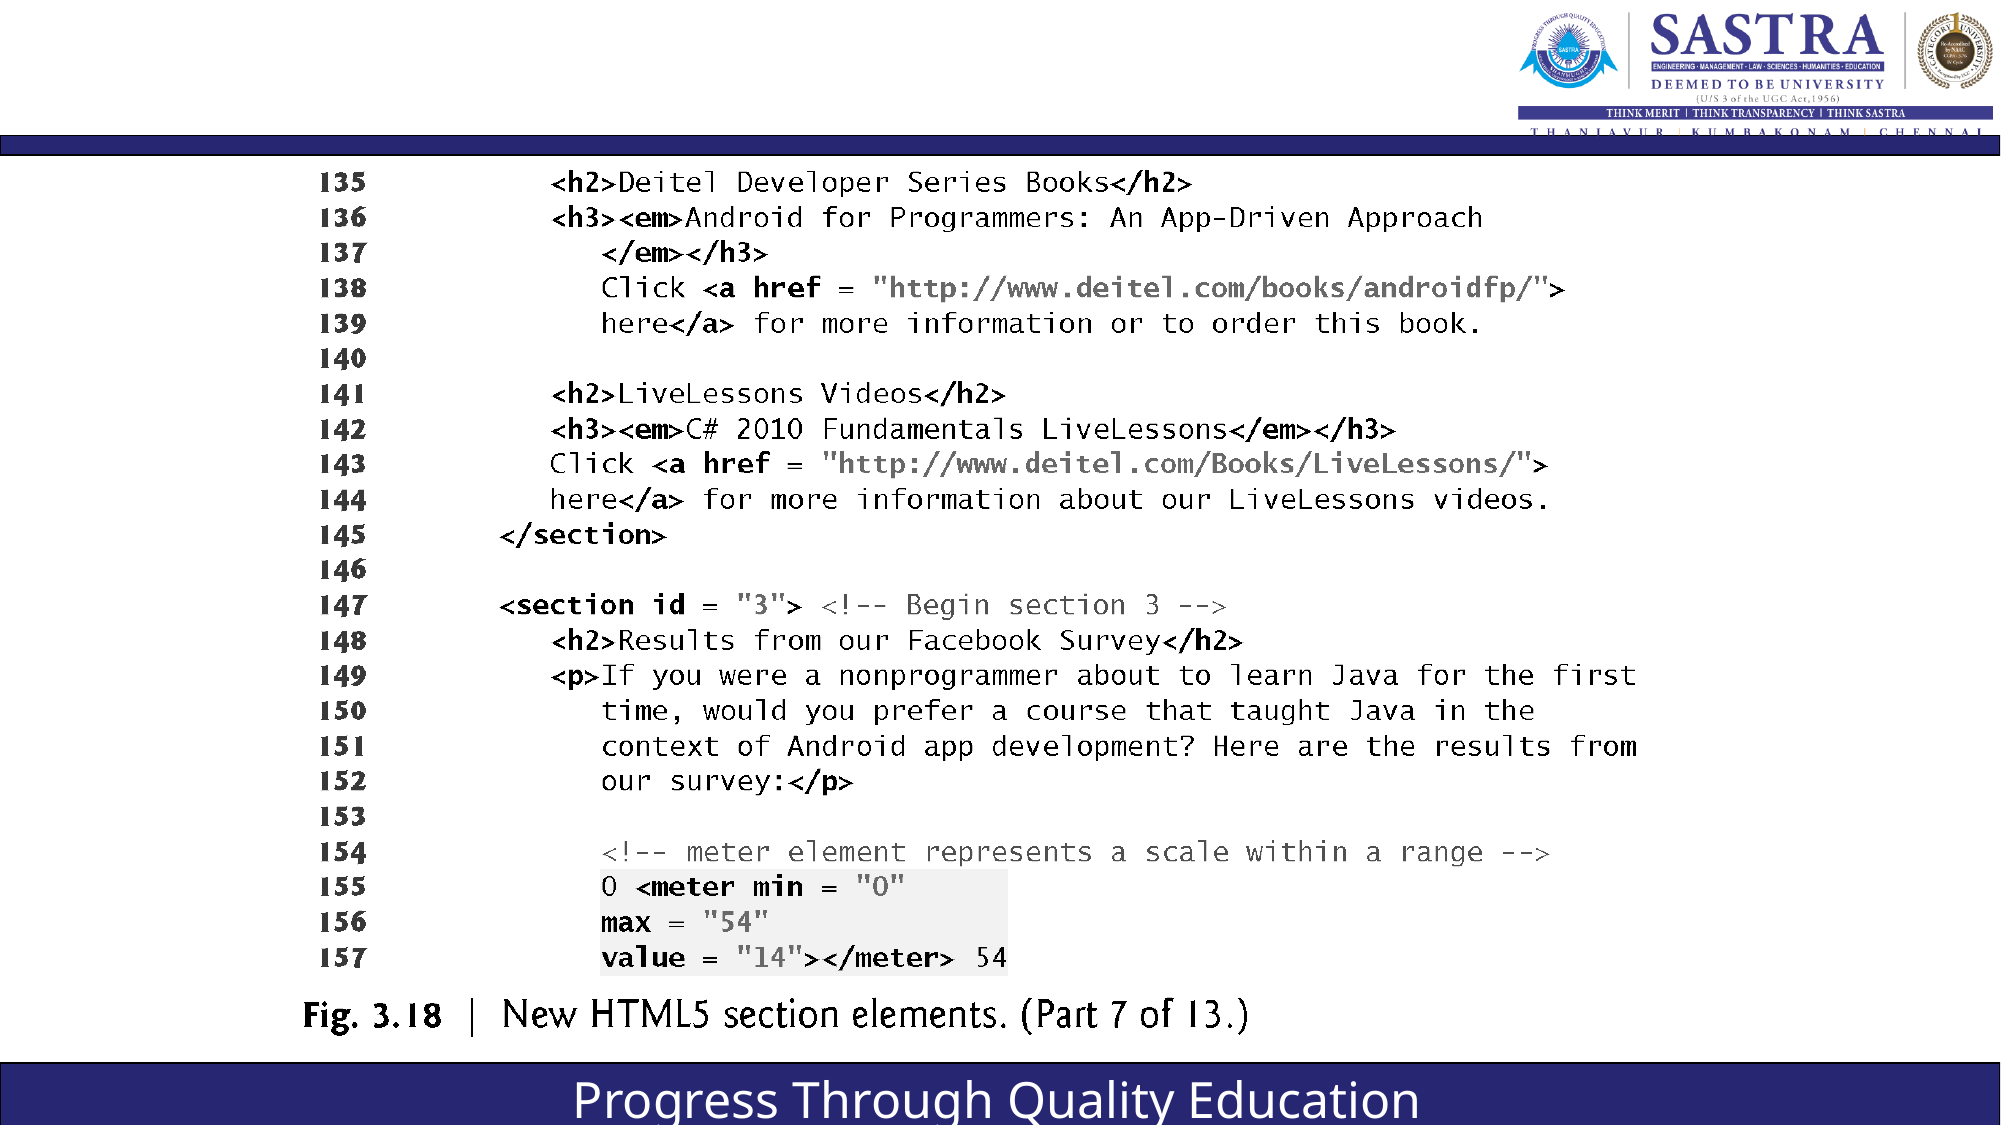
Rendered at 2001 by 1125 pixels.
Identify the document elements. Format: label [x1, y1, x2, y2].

picture [249, 160, 1709, 1051]
picture [1518, 12, 1993, 138]
